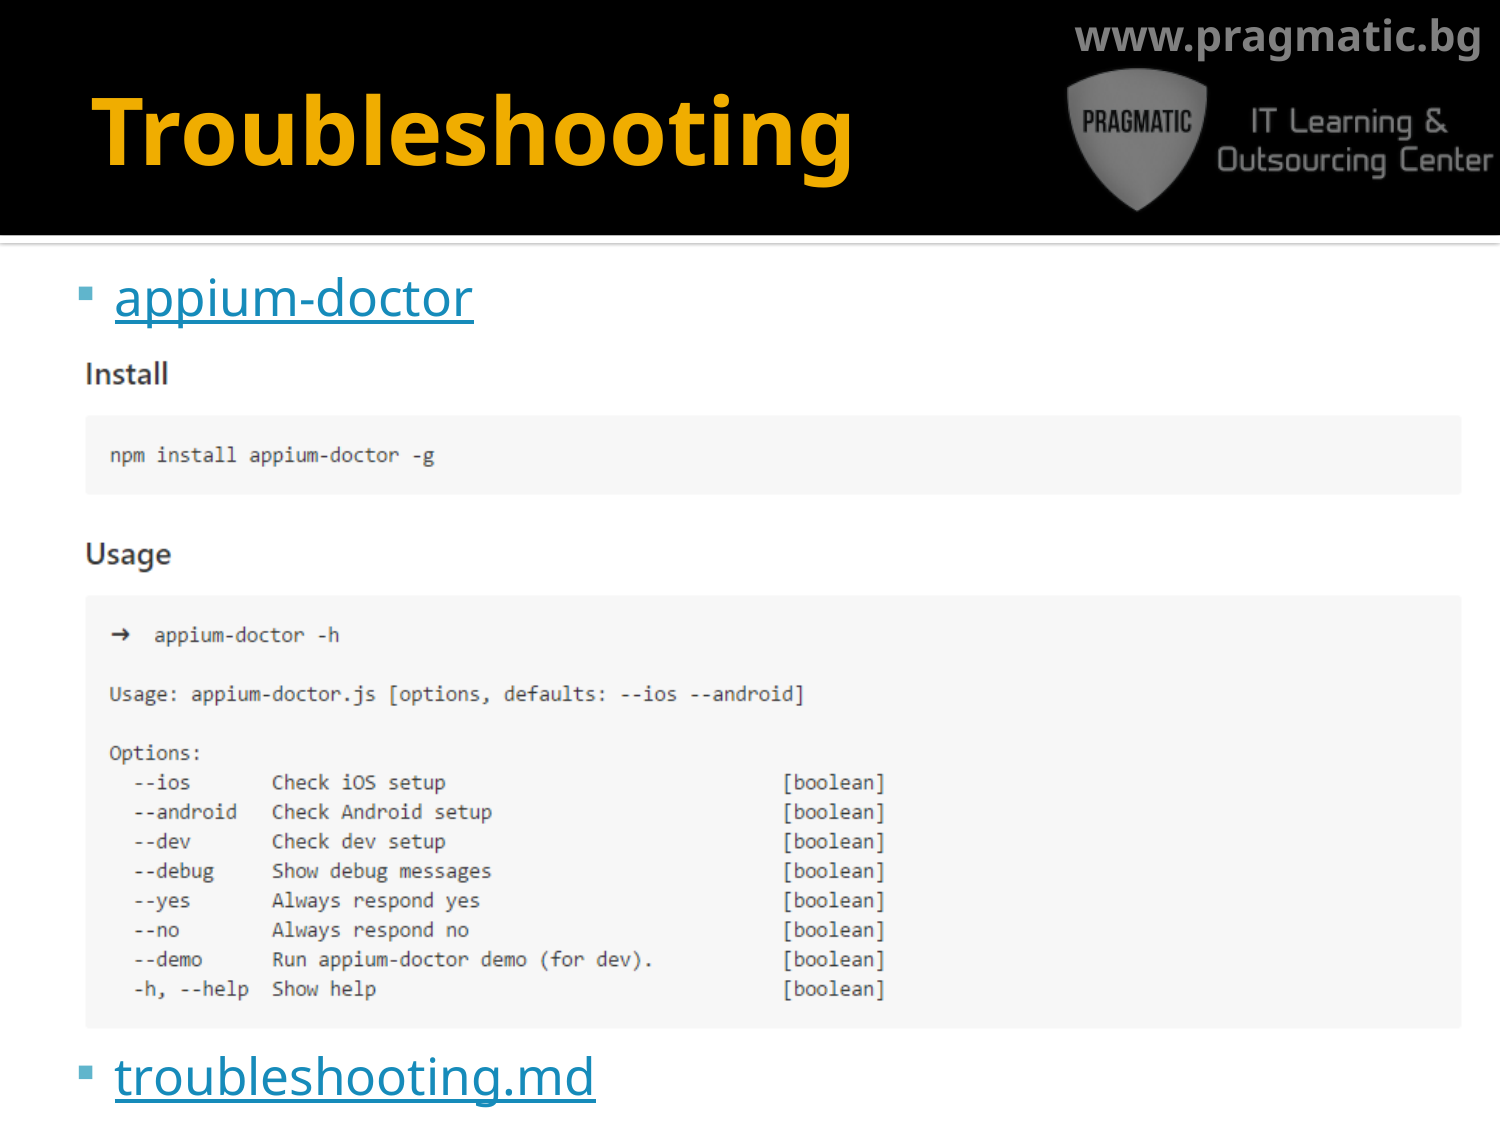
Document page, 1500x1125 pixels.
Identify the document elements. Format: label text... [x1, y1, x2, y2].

list appium-doctor troubleshooting.md [0, 249, 1500, 1125]
picture [1063, 62, 1500, 217]
title Troubleshooting [75, 24, 1063, 231]
picture [74, 349, 1471, 1038]
